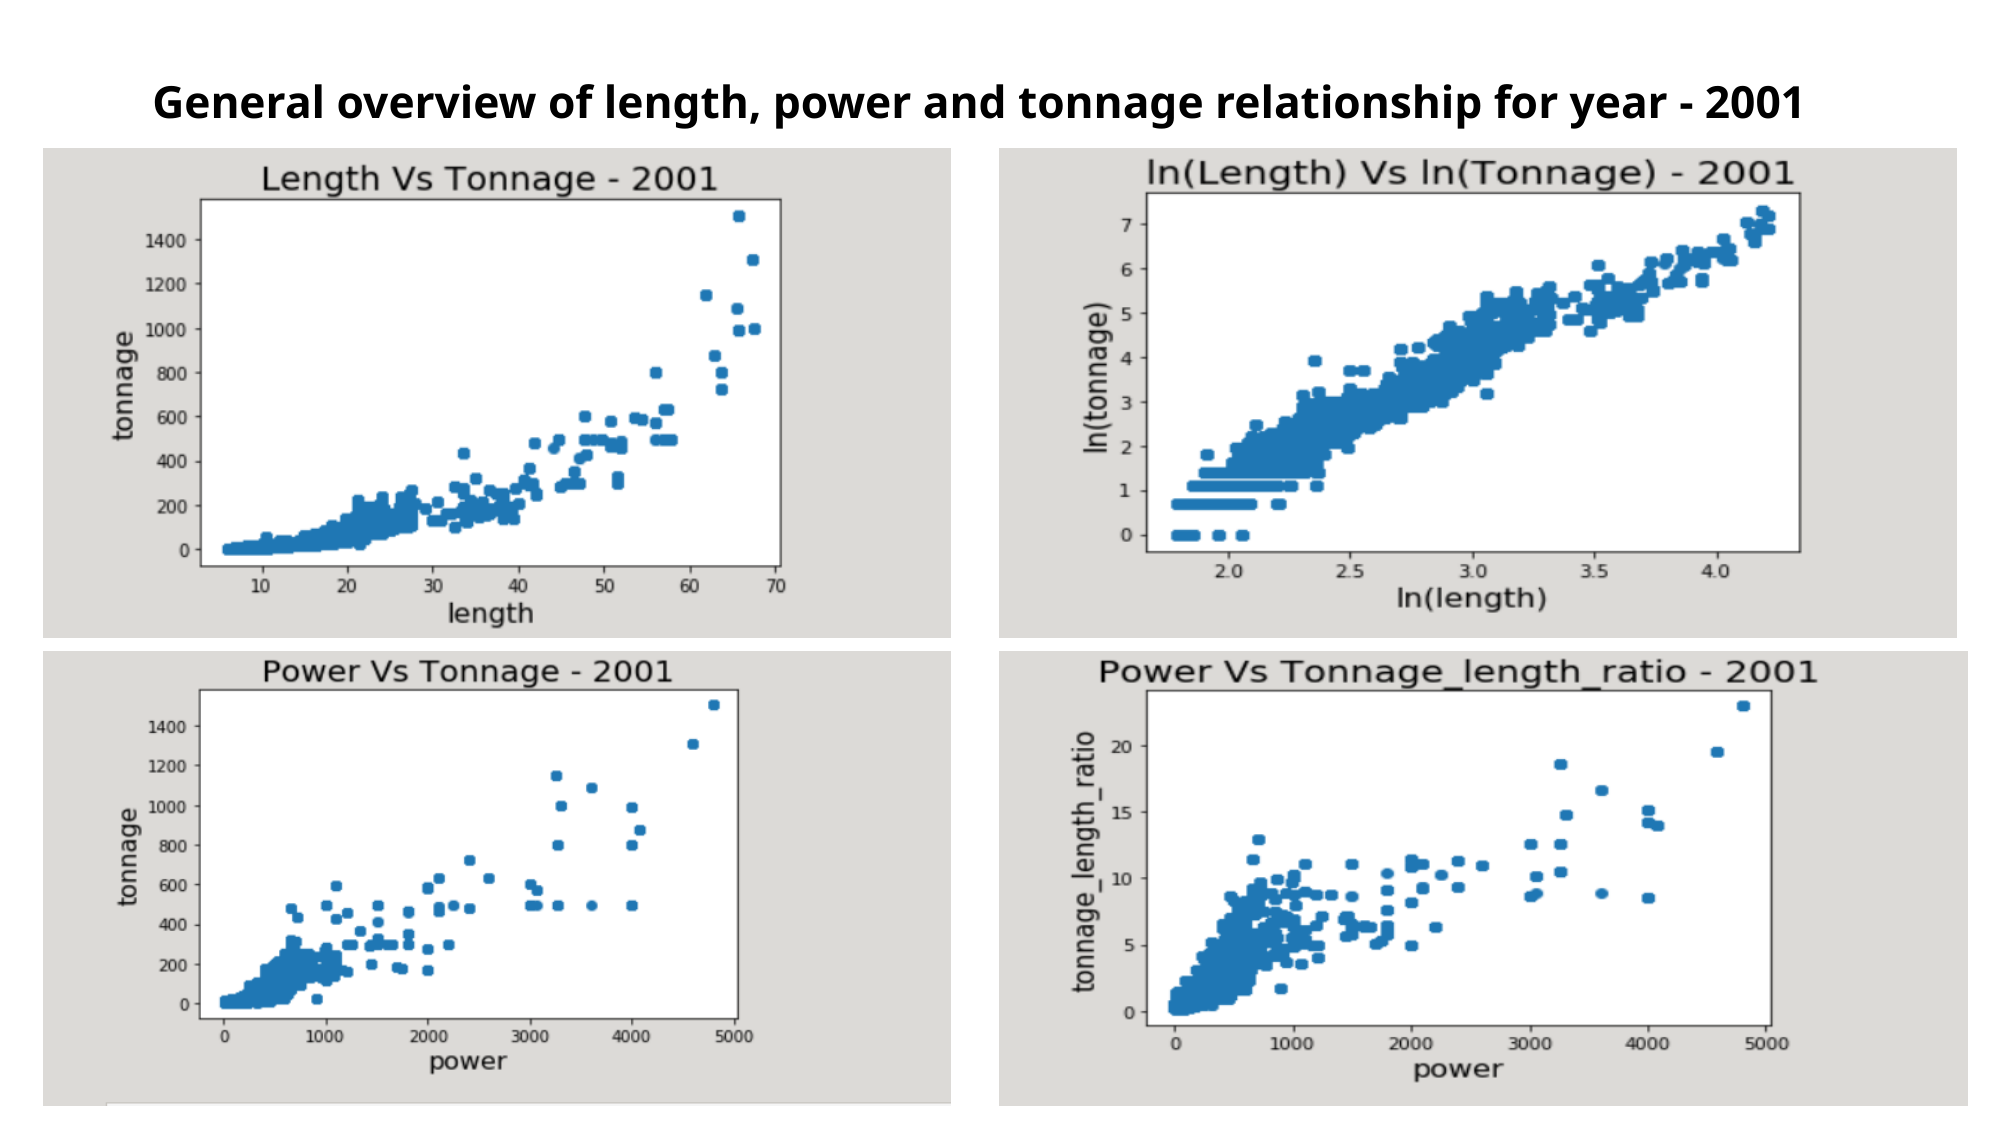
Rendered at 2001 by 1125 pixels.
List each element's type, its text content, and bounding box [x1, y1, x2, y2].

picture [999, 148, 1957, 638]
title General overview of length, power and tonnage relationship for year - 2001 [137, 59, 1863, 149]
picture [43, 651, 951, 1107]
picture [999, 651, 1968, 1107]
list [43, 148, 951, 638]
